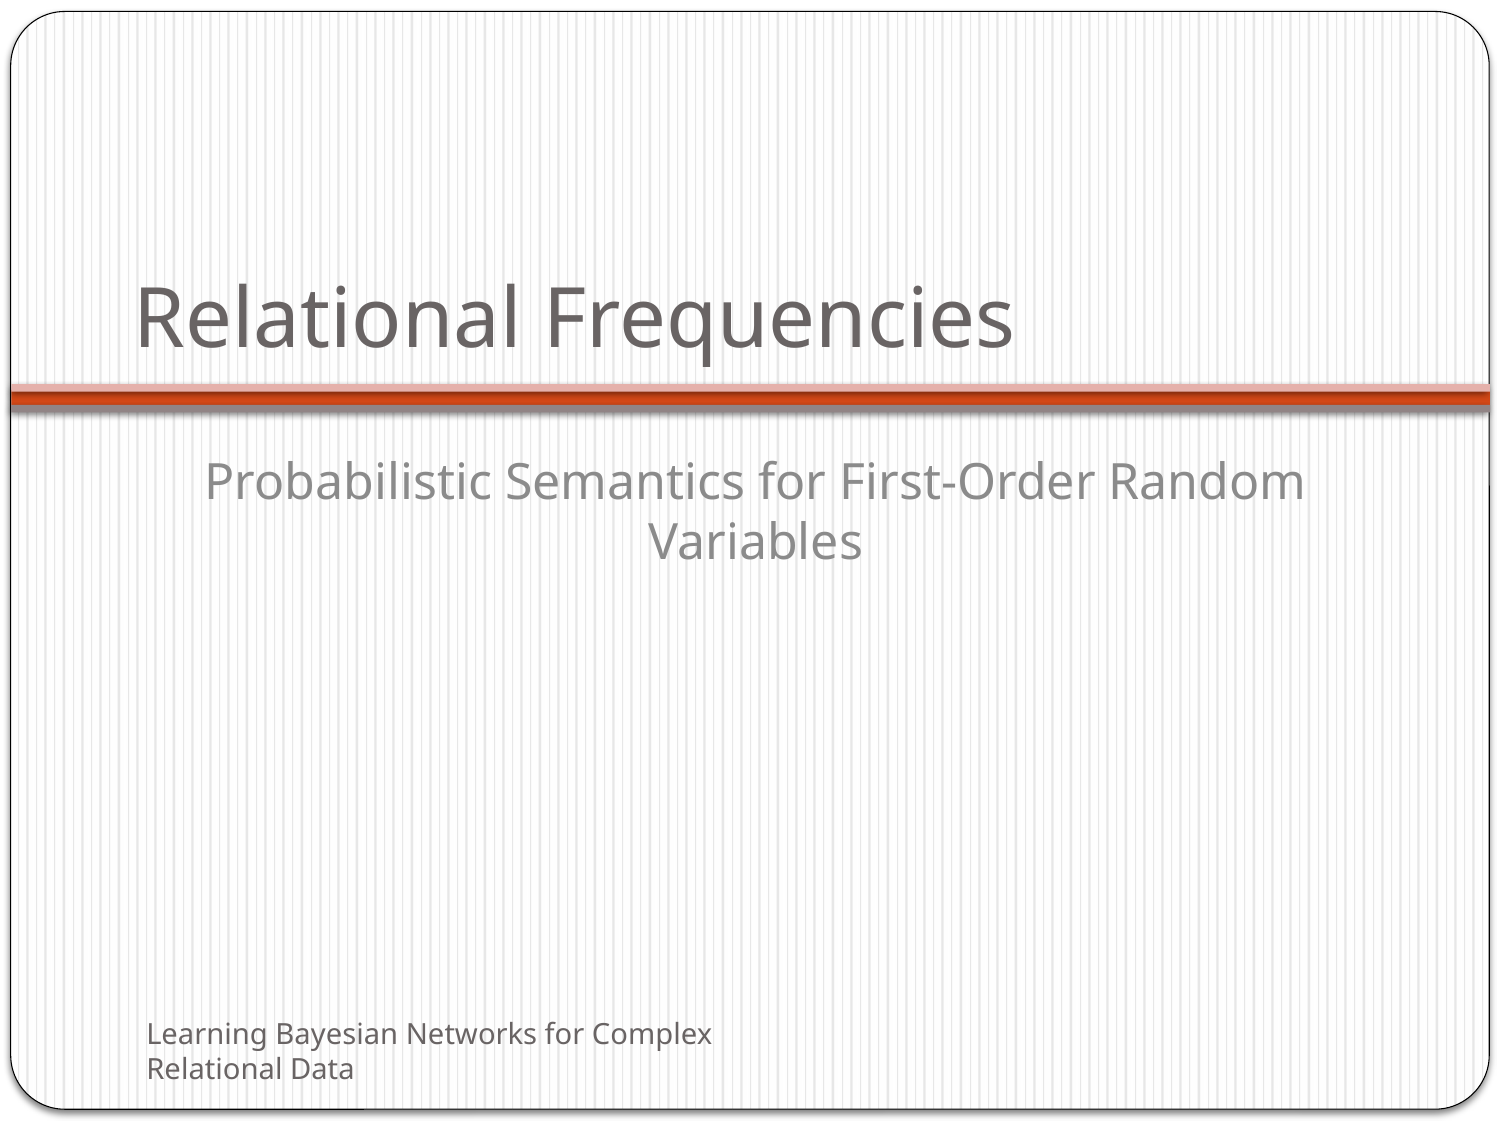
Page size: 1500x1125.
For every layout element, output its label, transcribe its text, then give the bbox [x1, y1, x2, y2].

footer Learning Bayesian Networks for Complex Relational Data [131, 1012, 788, 1088]
list Probabilistic Semantics for First-Order Random Variables [118, 441, 1394, 638]
title Relational Frequencies [118, 156, 1394, 380]
